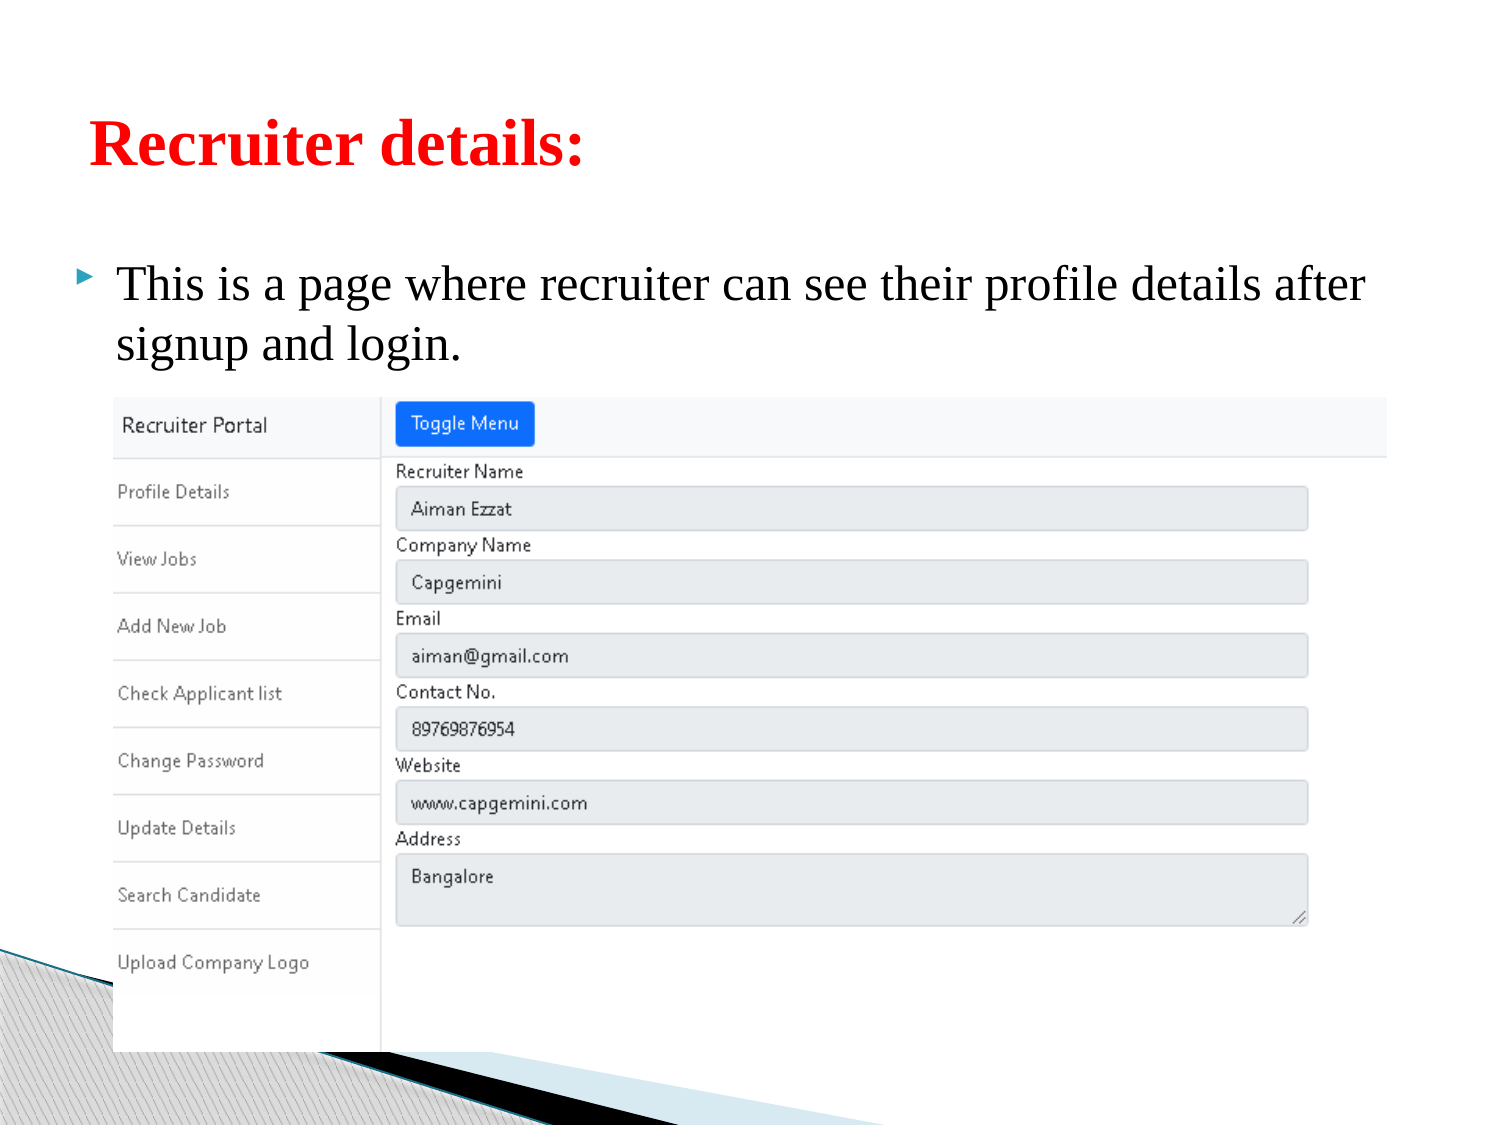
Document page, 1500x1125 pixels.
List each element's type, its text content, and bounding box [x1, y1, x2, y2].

picture [112, 396, 1388, 1053]
title Recruiter details: [75, 45, 1425, 233]
list This is a page where recruiter can see their profile details after signup and login. [41, 243, 1425, 986]
